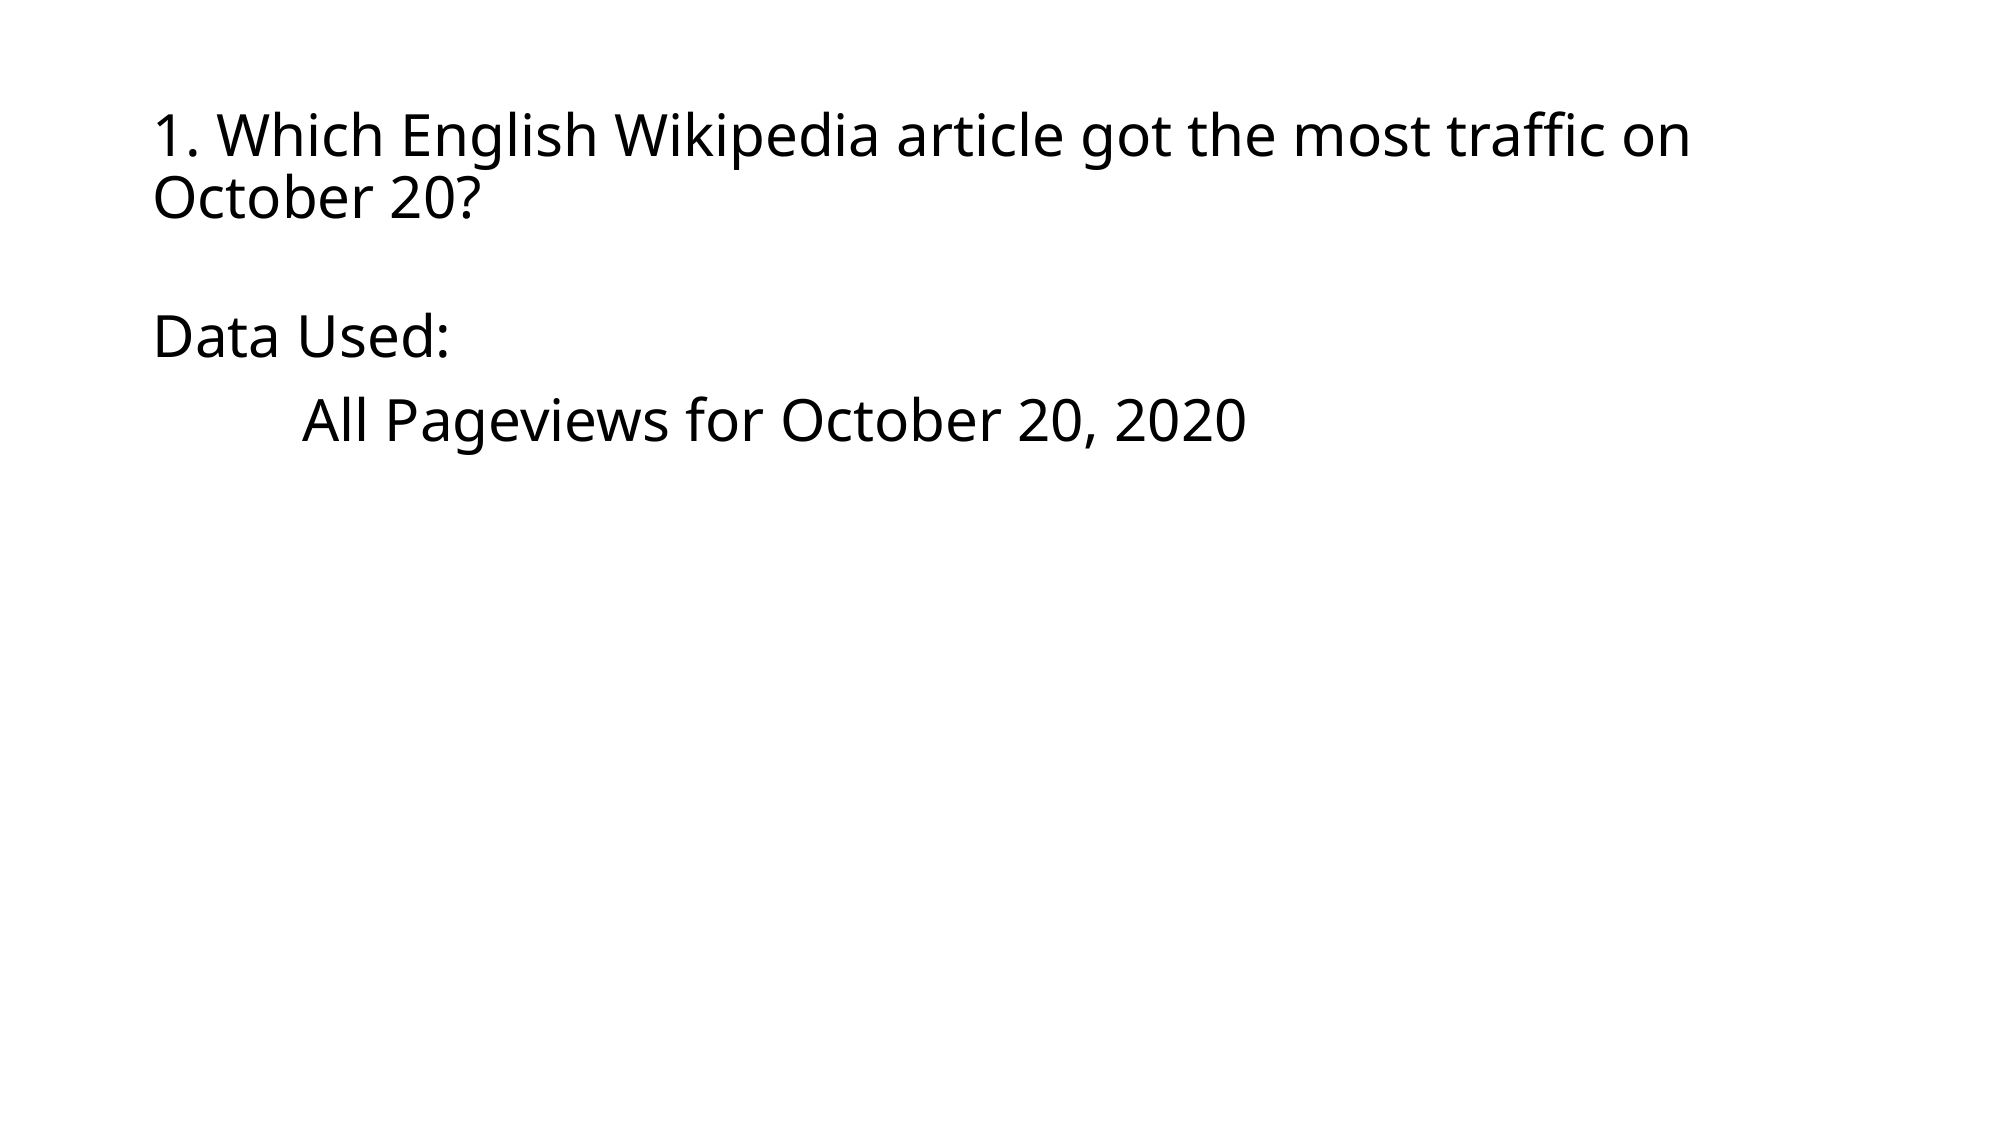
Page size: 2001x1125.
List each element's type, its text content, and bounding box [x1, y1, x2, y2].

title 1. Which English Wikipedia article got the most traffic on October 20? [137, 59, 1863, 278]
list Data Used: All Pageviews for October 20, 2020 [137, 299, 1863, 1014]
